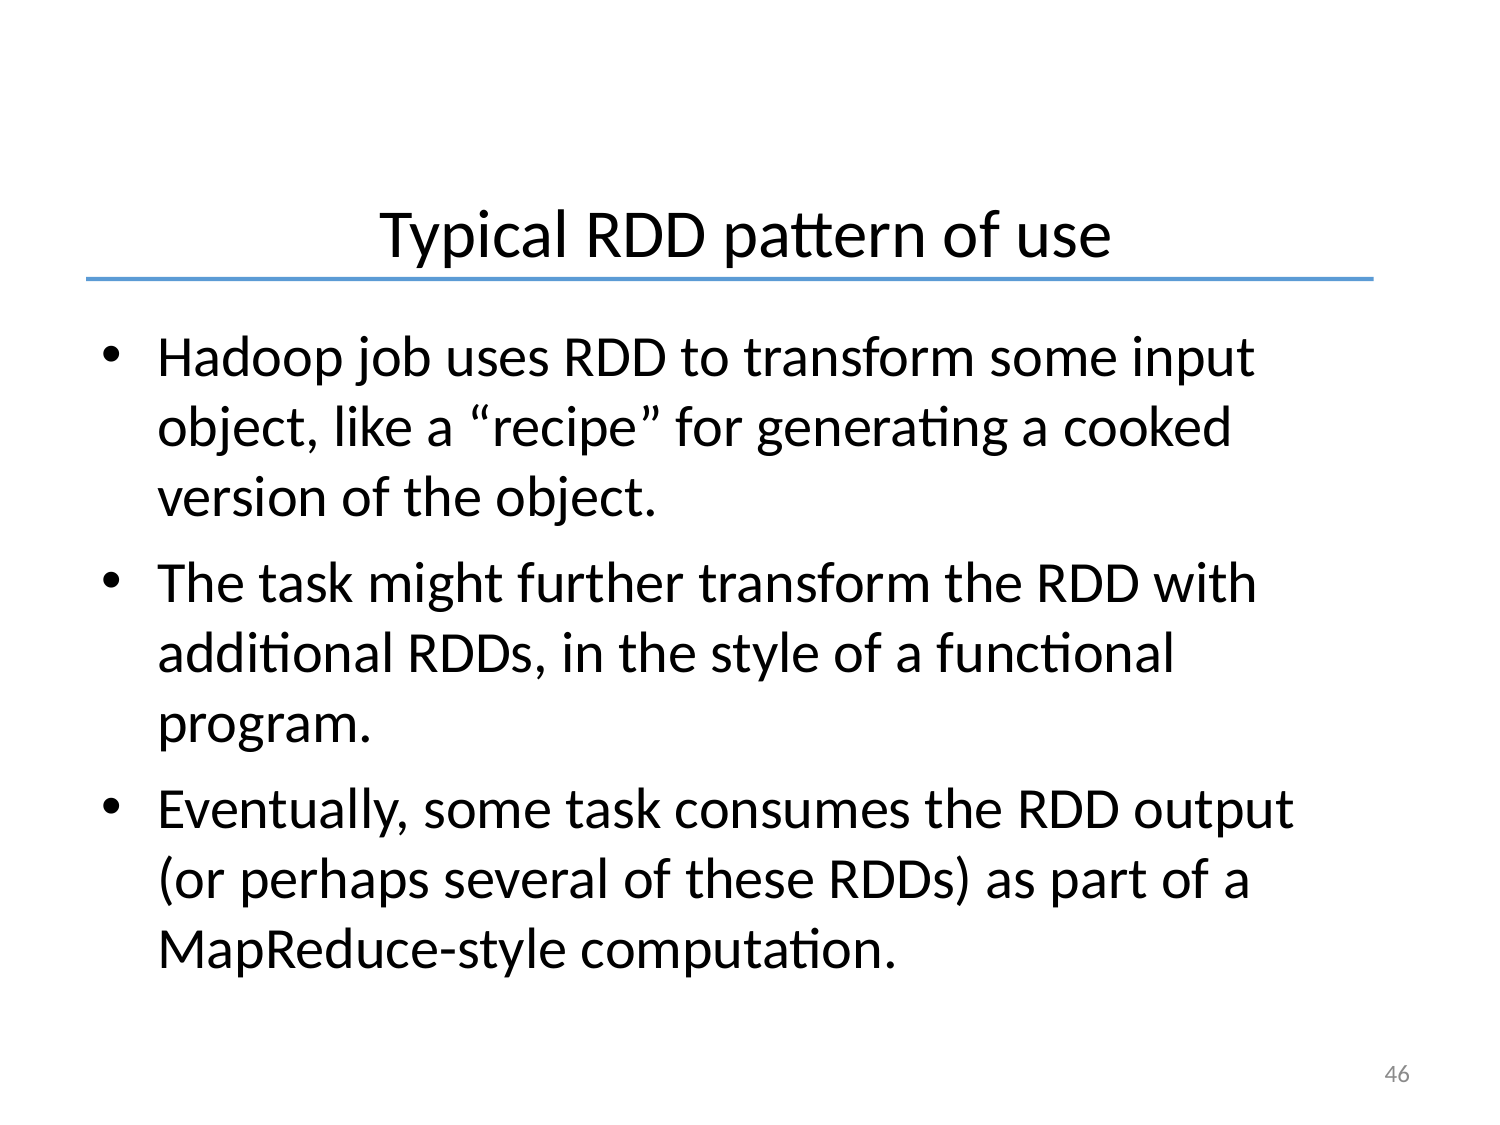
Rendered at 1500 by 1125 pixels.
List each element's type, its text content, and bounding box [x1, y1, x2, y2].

title Typical RDD pattern of use [99, 180, 1394, 279]
list Hadoop job uses RDD to transform some input object, like a “recipe” for generating a cooked version of the object. The task might further transform the RDD with additional RDDs, in the style of a functional program. Eventually, some task consumes the RDD output (or perhaps several of these RDDs) as part of a MapReduce-style computation. [86, 310, 1380, 1000]
slide_number 46 [1074, 1042, 1425, 1103]
